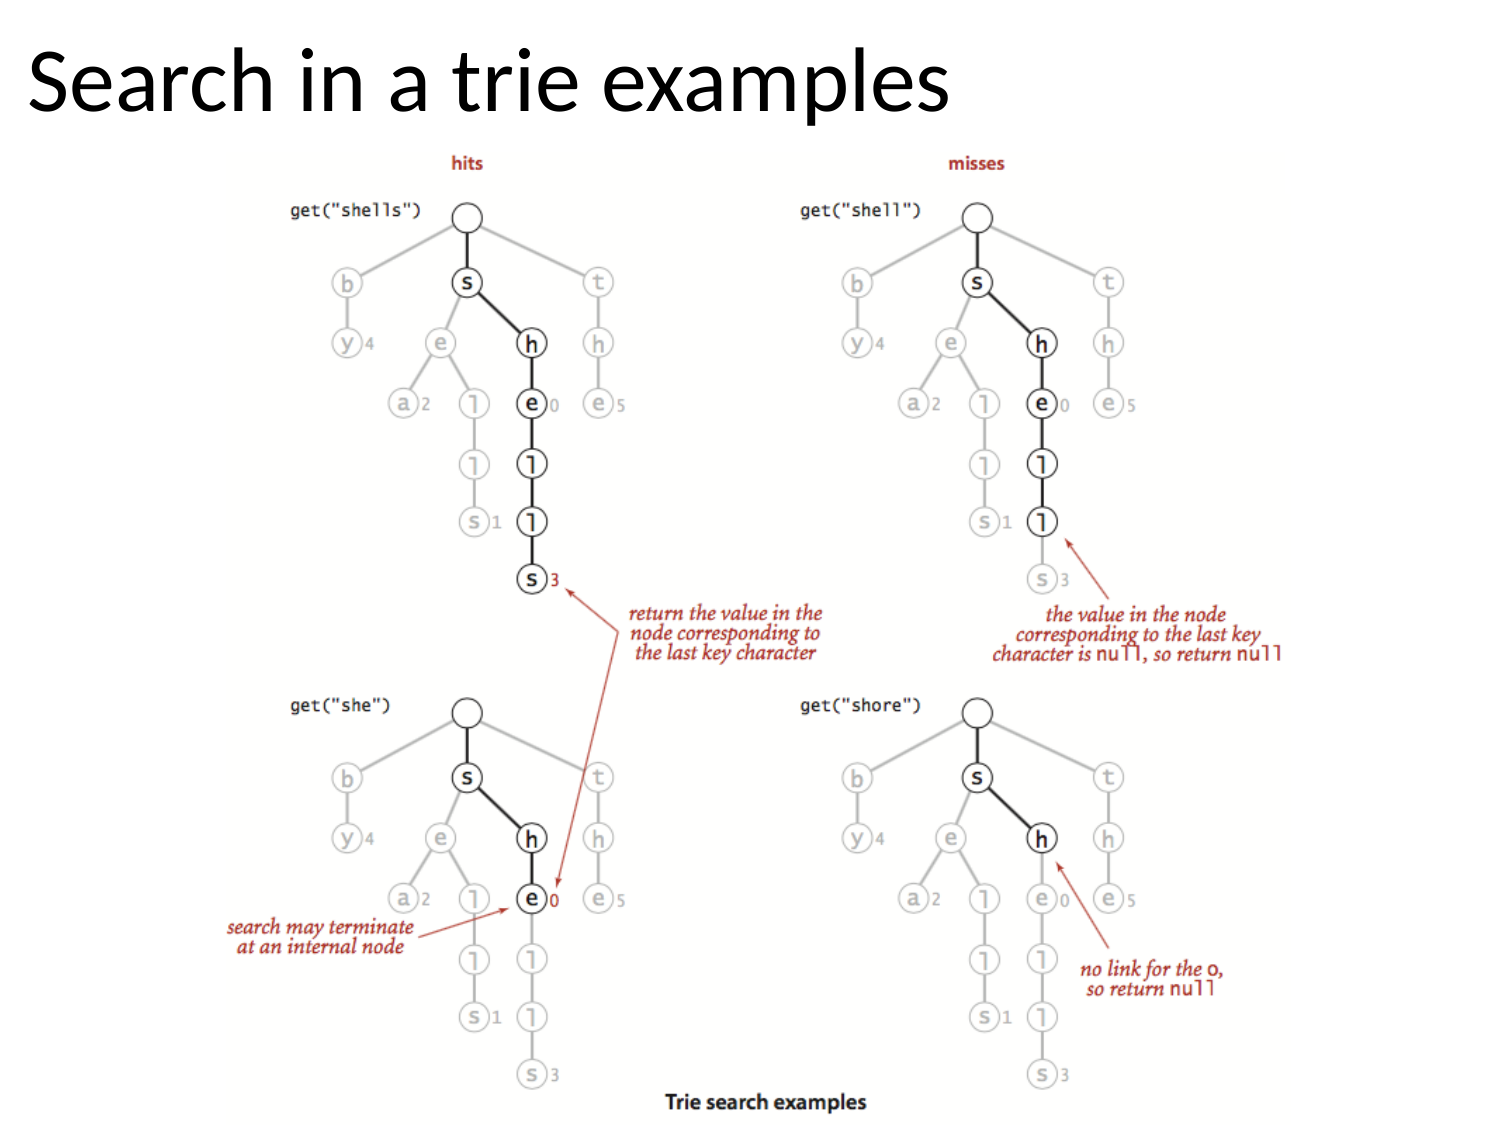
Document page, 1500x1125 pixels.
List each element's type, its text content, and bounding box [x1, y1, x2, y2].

title Search in a trie examples [12, 12, 1475, 155]
picture [49, 132, 1463, 1125]
